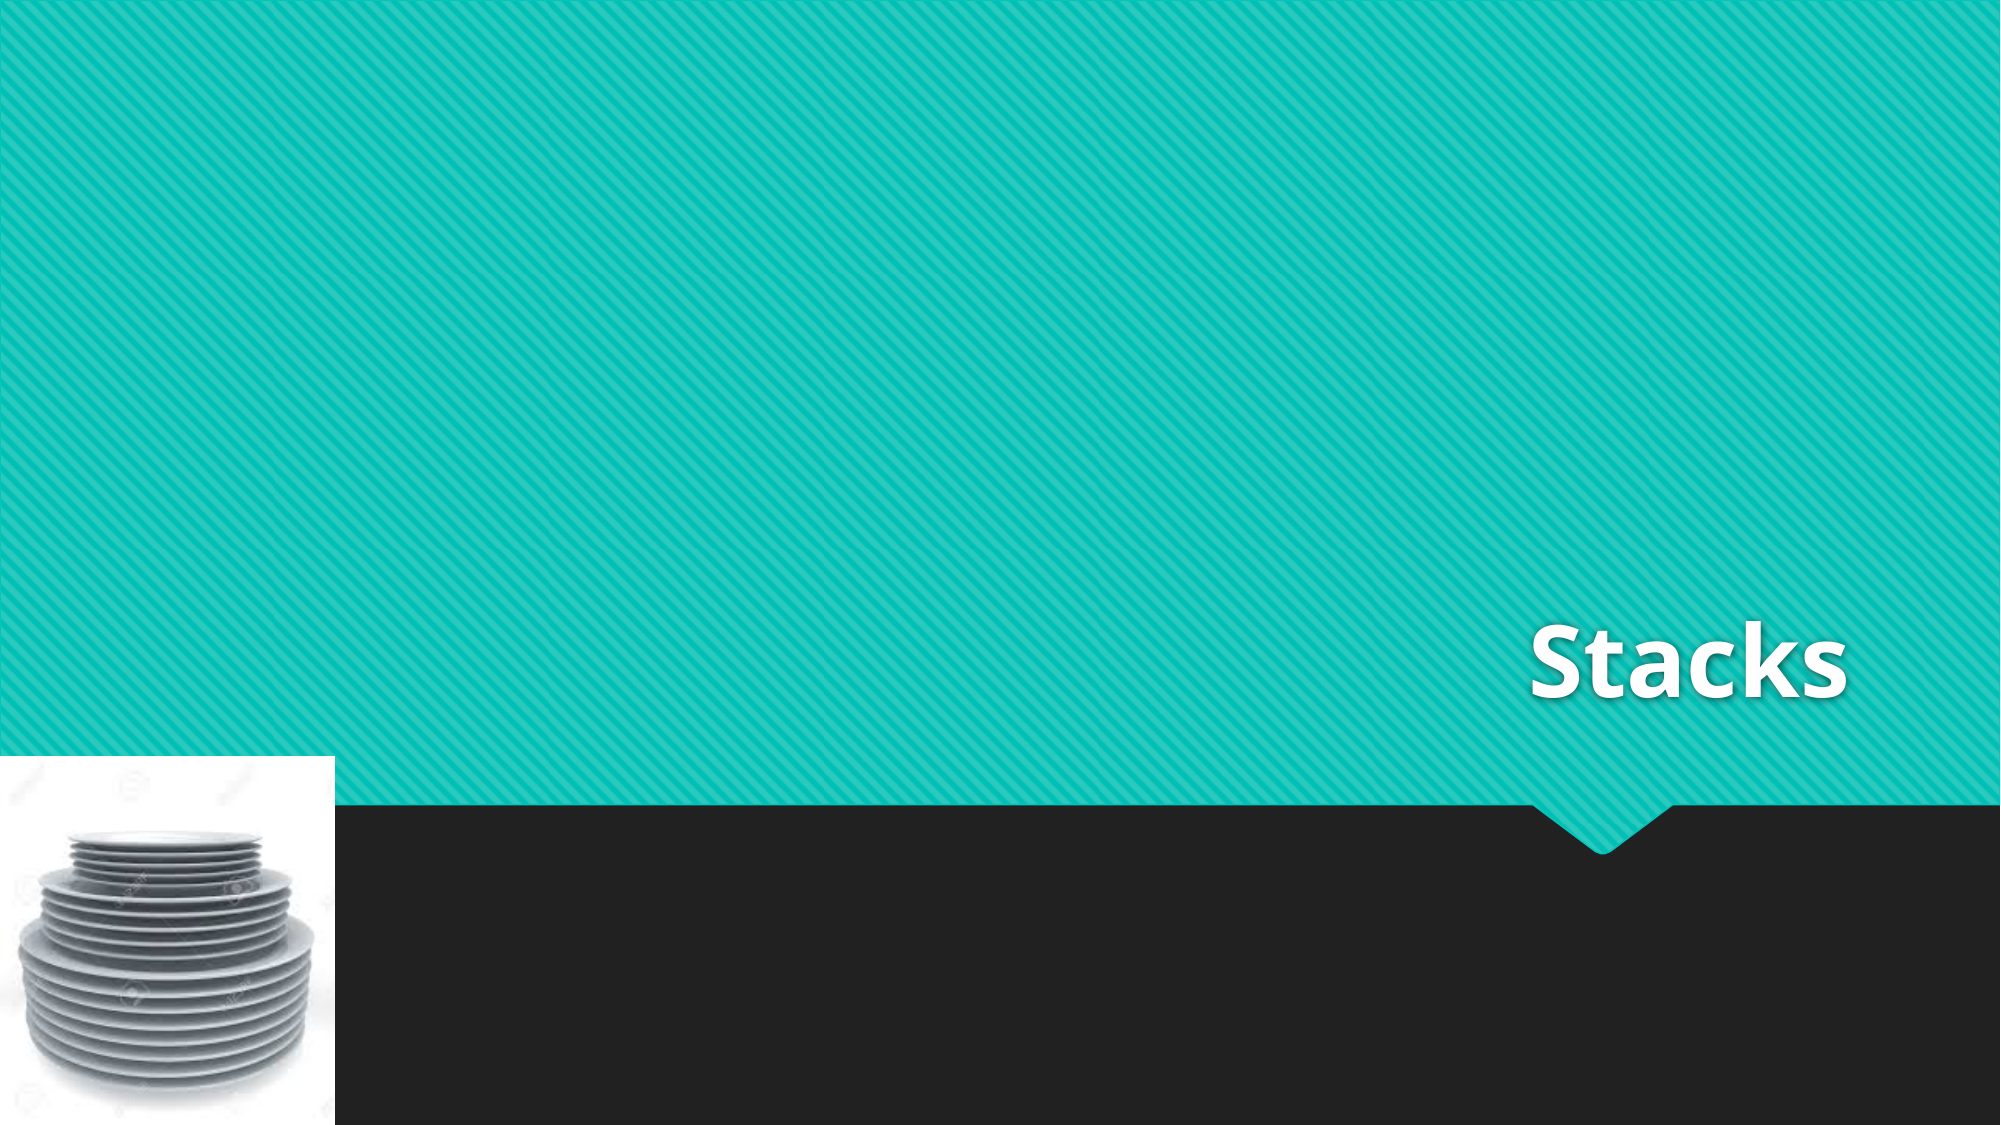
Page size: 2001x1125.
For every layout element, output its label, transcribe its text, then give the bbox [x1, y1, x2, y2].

title Stacks [132, 484, 1866, 726]
picture [0, 755, 335, 1125]
